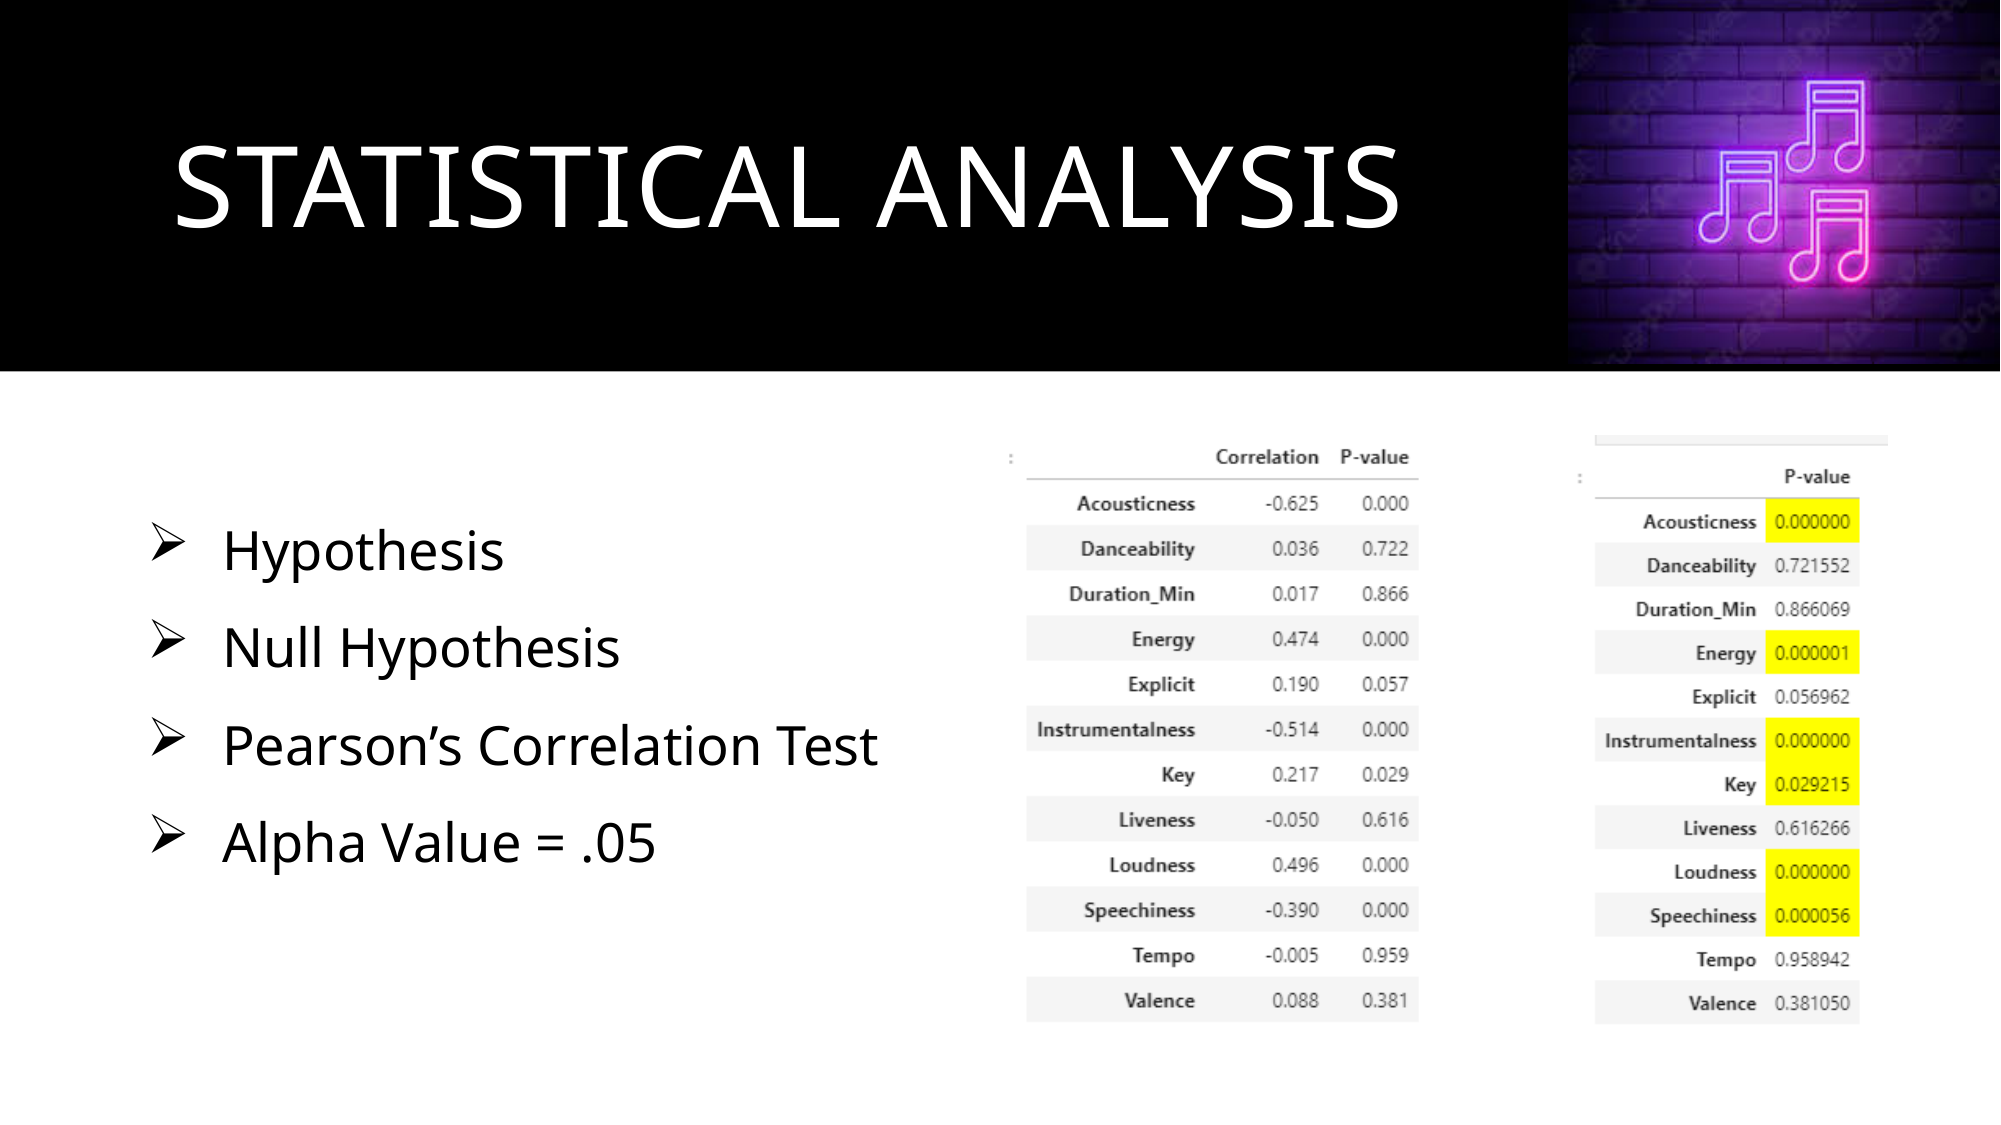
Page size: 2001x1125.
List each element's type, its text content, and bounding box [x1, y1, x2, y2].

picture [1574, 435, 1888, 1040]
picture [1009, 435, 1468, 1040]
picture [1568, 0, 2000, 364]
title Statistical Analysis [157, 52, 1568, 332]
text_box Hypothesis Null Hypothesis Pearson’s Correlation Test Alpha Value = .05 [132, 476, 1009, 881]
